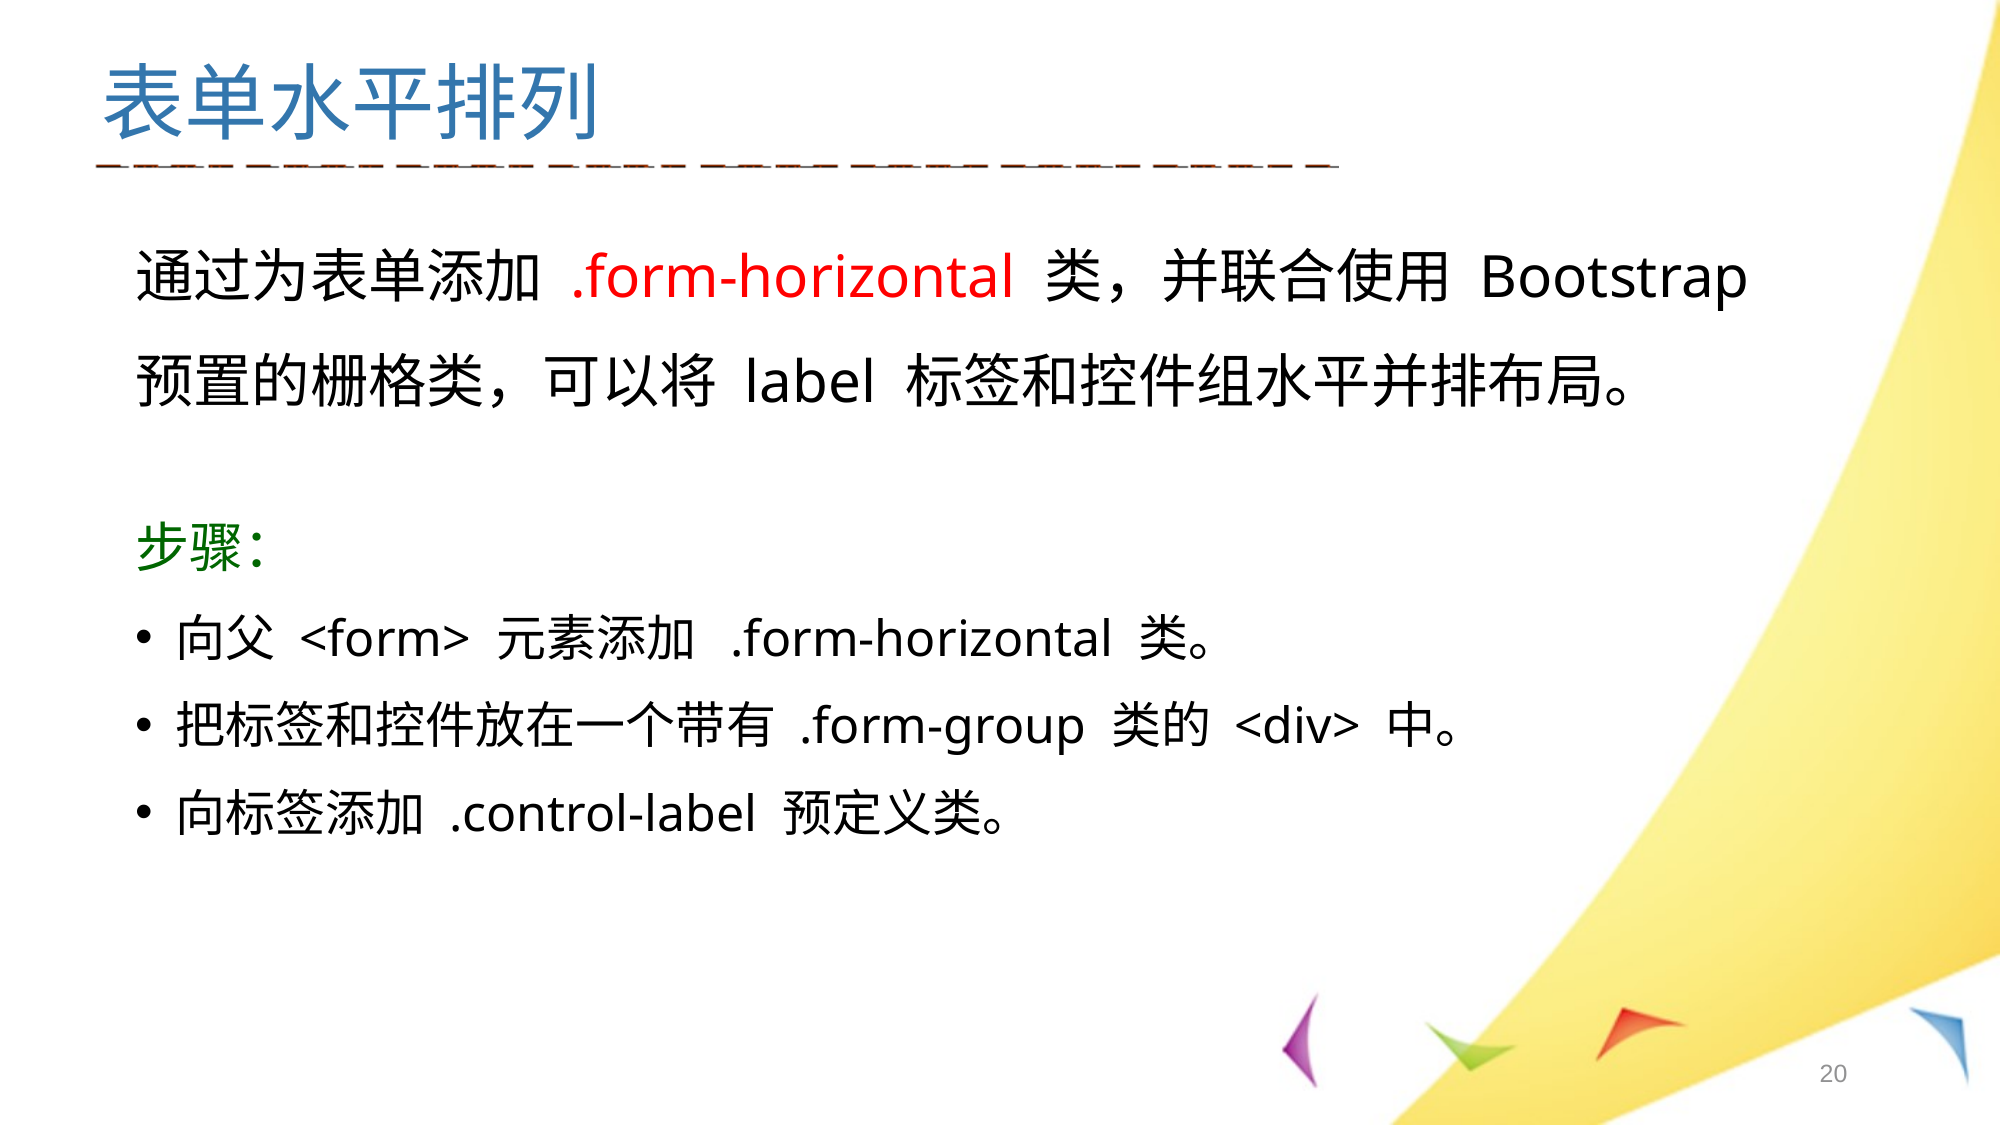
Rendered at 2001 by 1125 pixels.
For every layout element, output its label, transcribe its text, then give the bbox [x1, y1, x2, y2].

text_box 通过为表单添加 .form-horizontal 类，并联合使用 Bootstrap 预置的栅格类，可以将 label 标签和控件组水平并排布局。 [120, 196, 1851, 422]
slide_number 20 [1412, 1042, 1863, 1103]
title 表单水平排列 [86, 40, 1914, 160]
picture [88, 0, 2000, 1125]
text_box 步骤： 向父 <form> 元素添加 .form-horizontal 类。 把标签和控件放在一个带有 .form-group 类的 <div> 中。 向标签添加 .control-label 预定义类。 [120, 490, 1578, 849]
